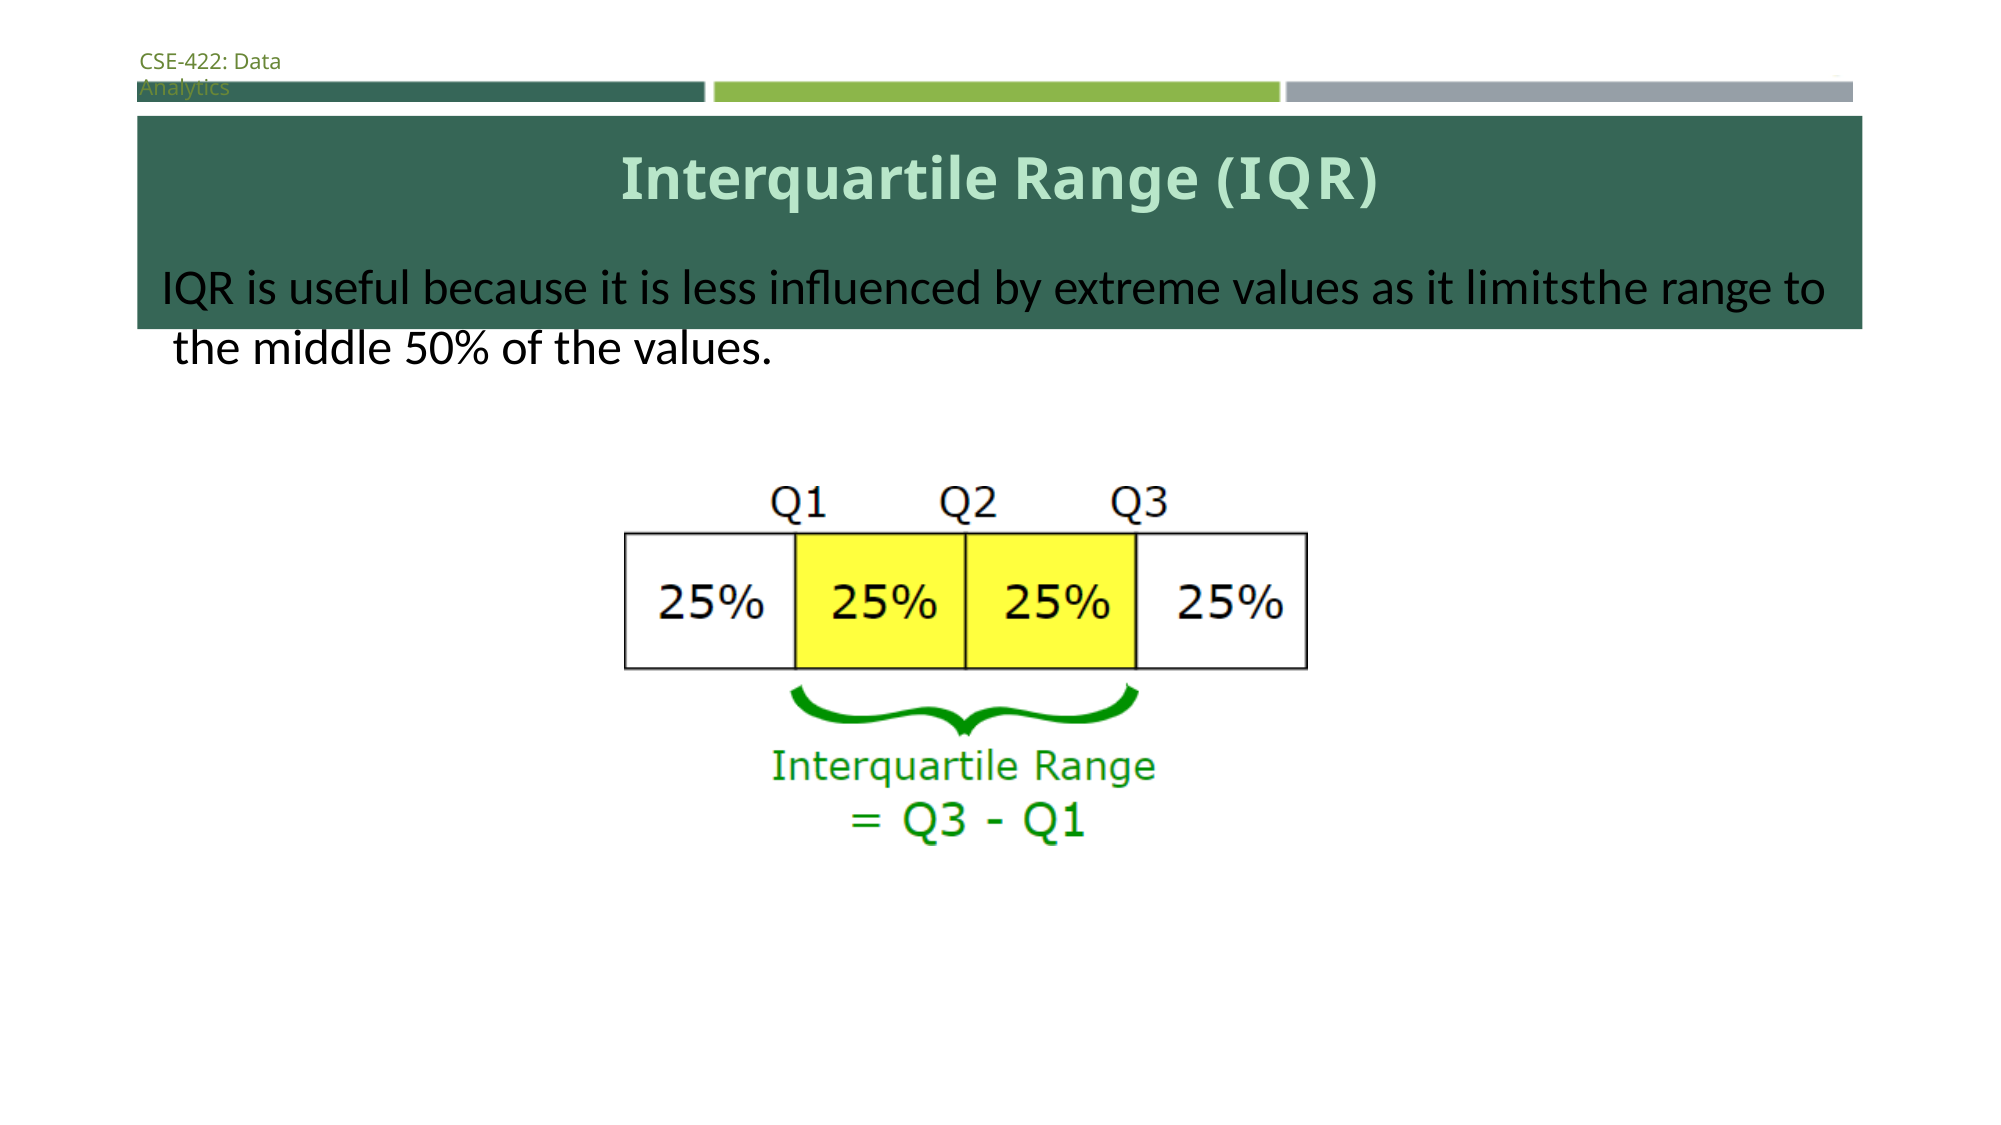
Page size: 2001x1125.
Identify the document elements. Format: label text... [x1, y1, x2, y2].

text_box CSE-422: Data Analytics [137, 45, 372, 75]
picture [137, 75, 1854, 103]
title Interquartile Range (IQR) [137, 115, 1863, 330]
picture [624, 486, 1309, 846]
text_box IQR is useful because it is less influenced by extreme values as it limitsthe range to the middle 50% of the values. [159, 252, 1830, 375]
